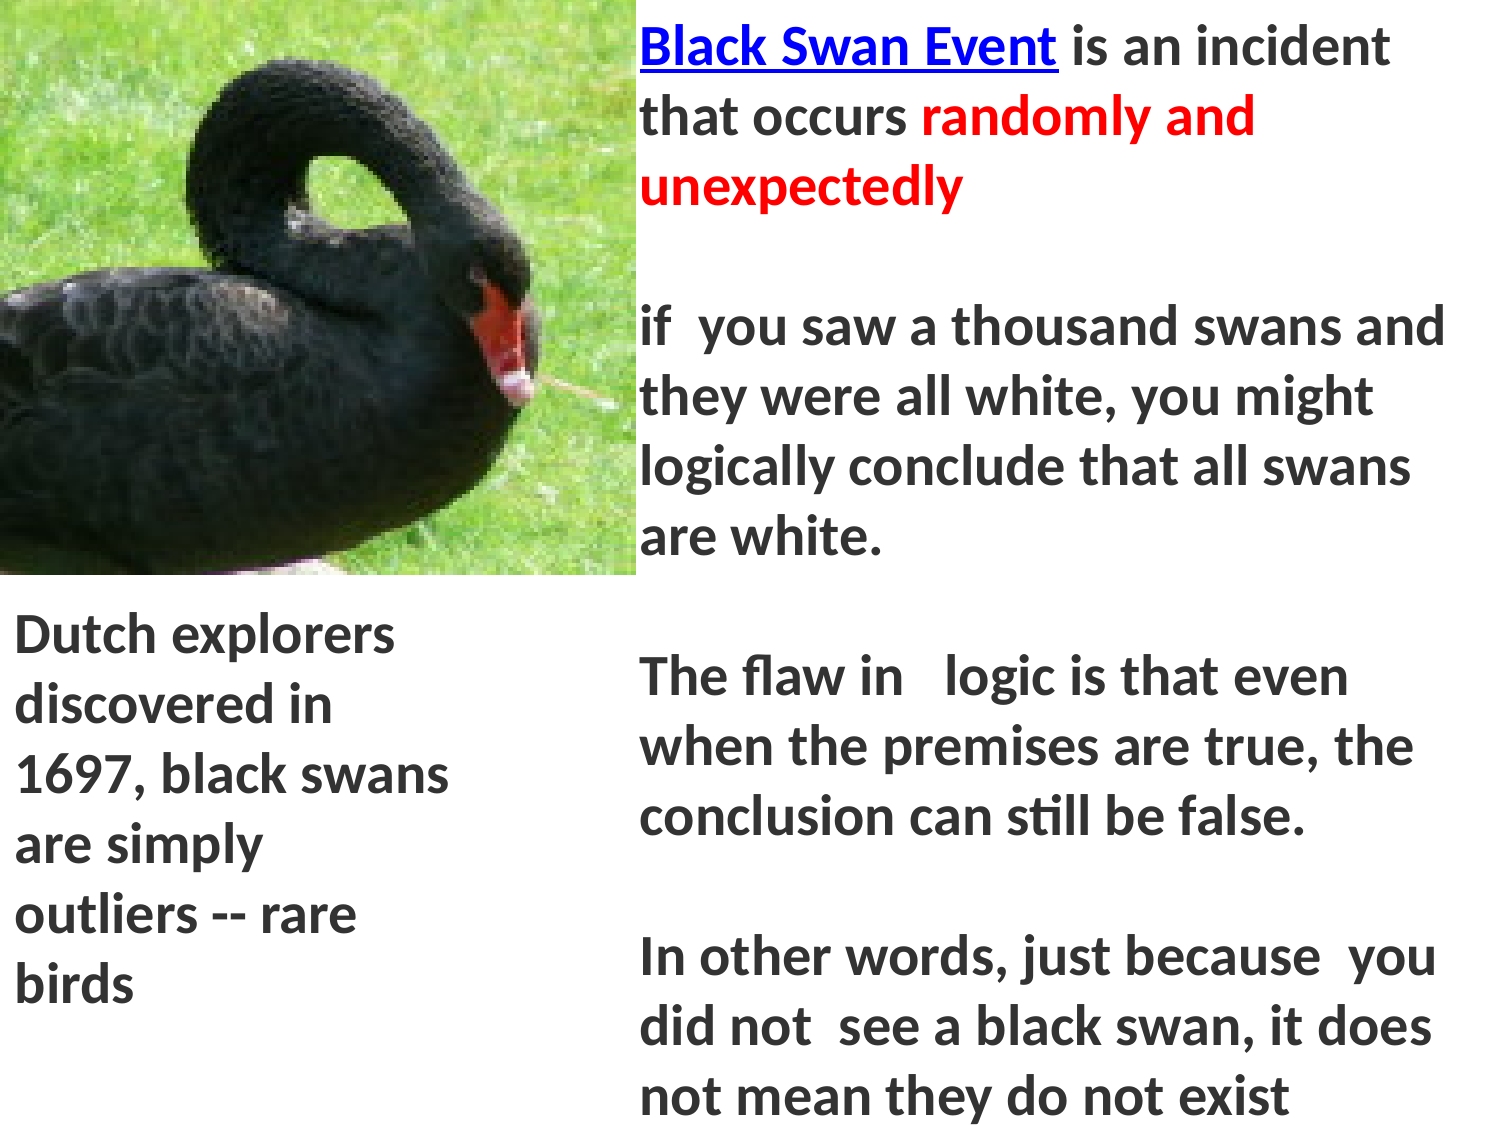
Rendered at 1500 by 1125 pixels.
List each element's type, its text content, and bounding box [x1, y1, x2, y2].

text_box Dutch explorers discovered in 1697, black swans are simply outliers -- rare birds [0, 587, 475, 1023]
text_box Black Swan Event is an incident that occurs randomly and unexpectedly if you saw a thousand swans and they were all white, you might logically conclude that all swans are white. The flaw in logic is that even when the premises are true, the conclusion can still be false. In other words, just because you did not see a black swan, it does not mean they do not exist [624, 0, 1500, 1125]
picture [0, 0, 636, 576]
